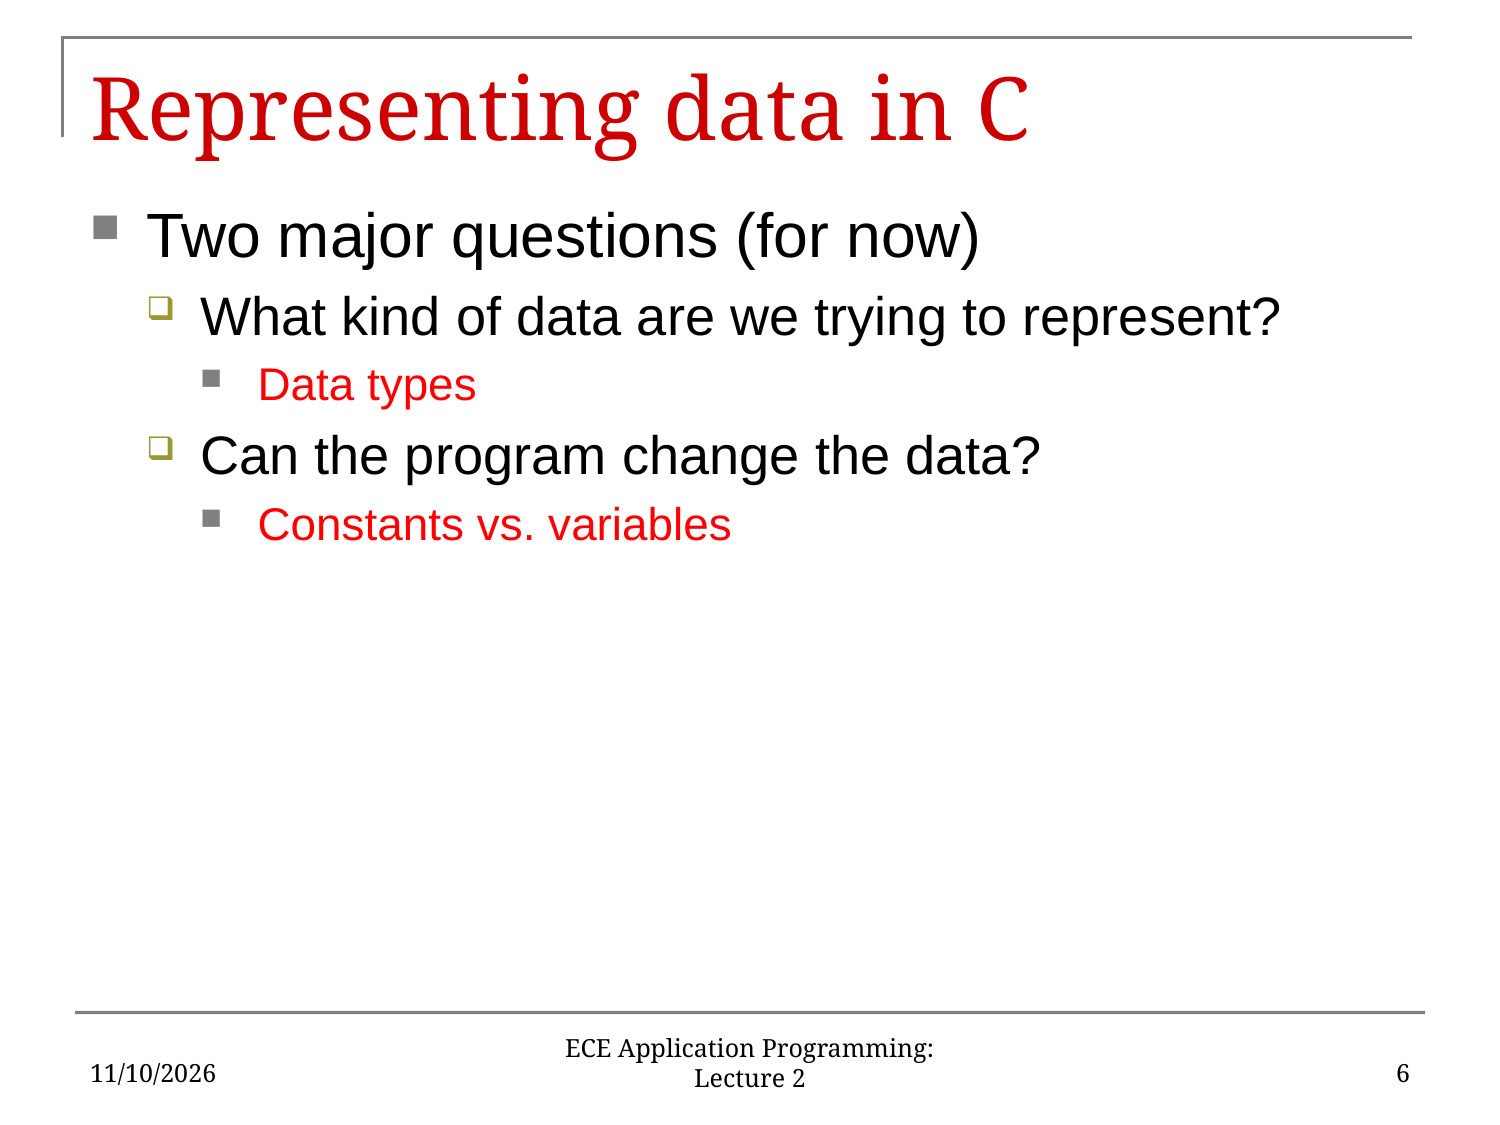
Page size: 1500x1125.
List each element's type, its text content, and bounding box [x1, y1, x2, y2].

slide_number 6 [1074, 1023, 1426, 1100]
title Representing data in C [75, 45, 1425, 163]
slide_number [74, 1023, 426, 1100]
footer ECE Application Programming: Lecture 2 [512, 1024, 988, 1101]
list Two major questions (for now) What kind of data are we trying to represent? Data types Can the program change the data? Constants vs. variables [75, 187, 1425, 1006]
